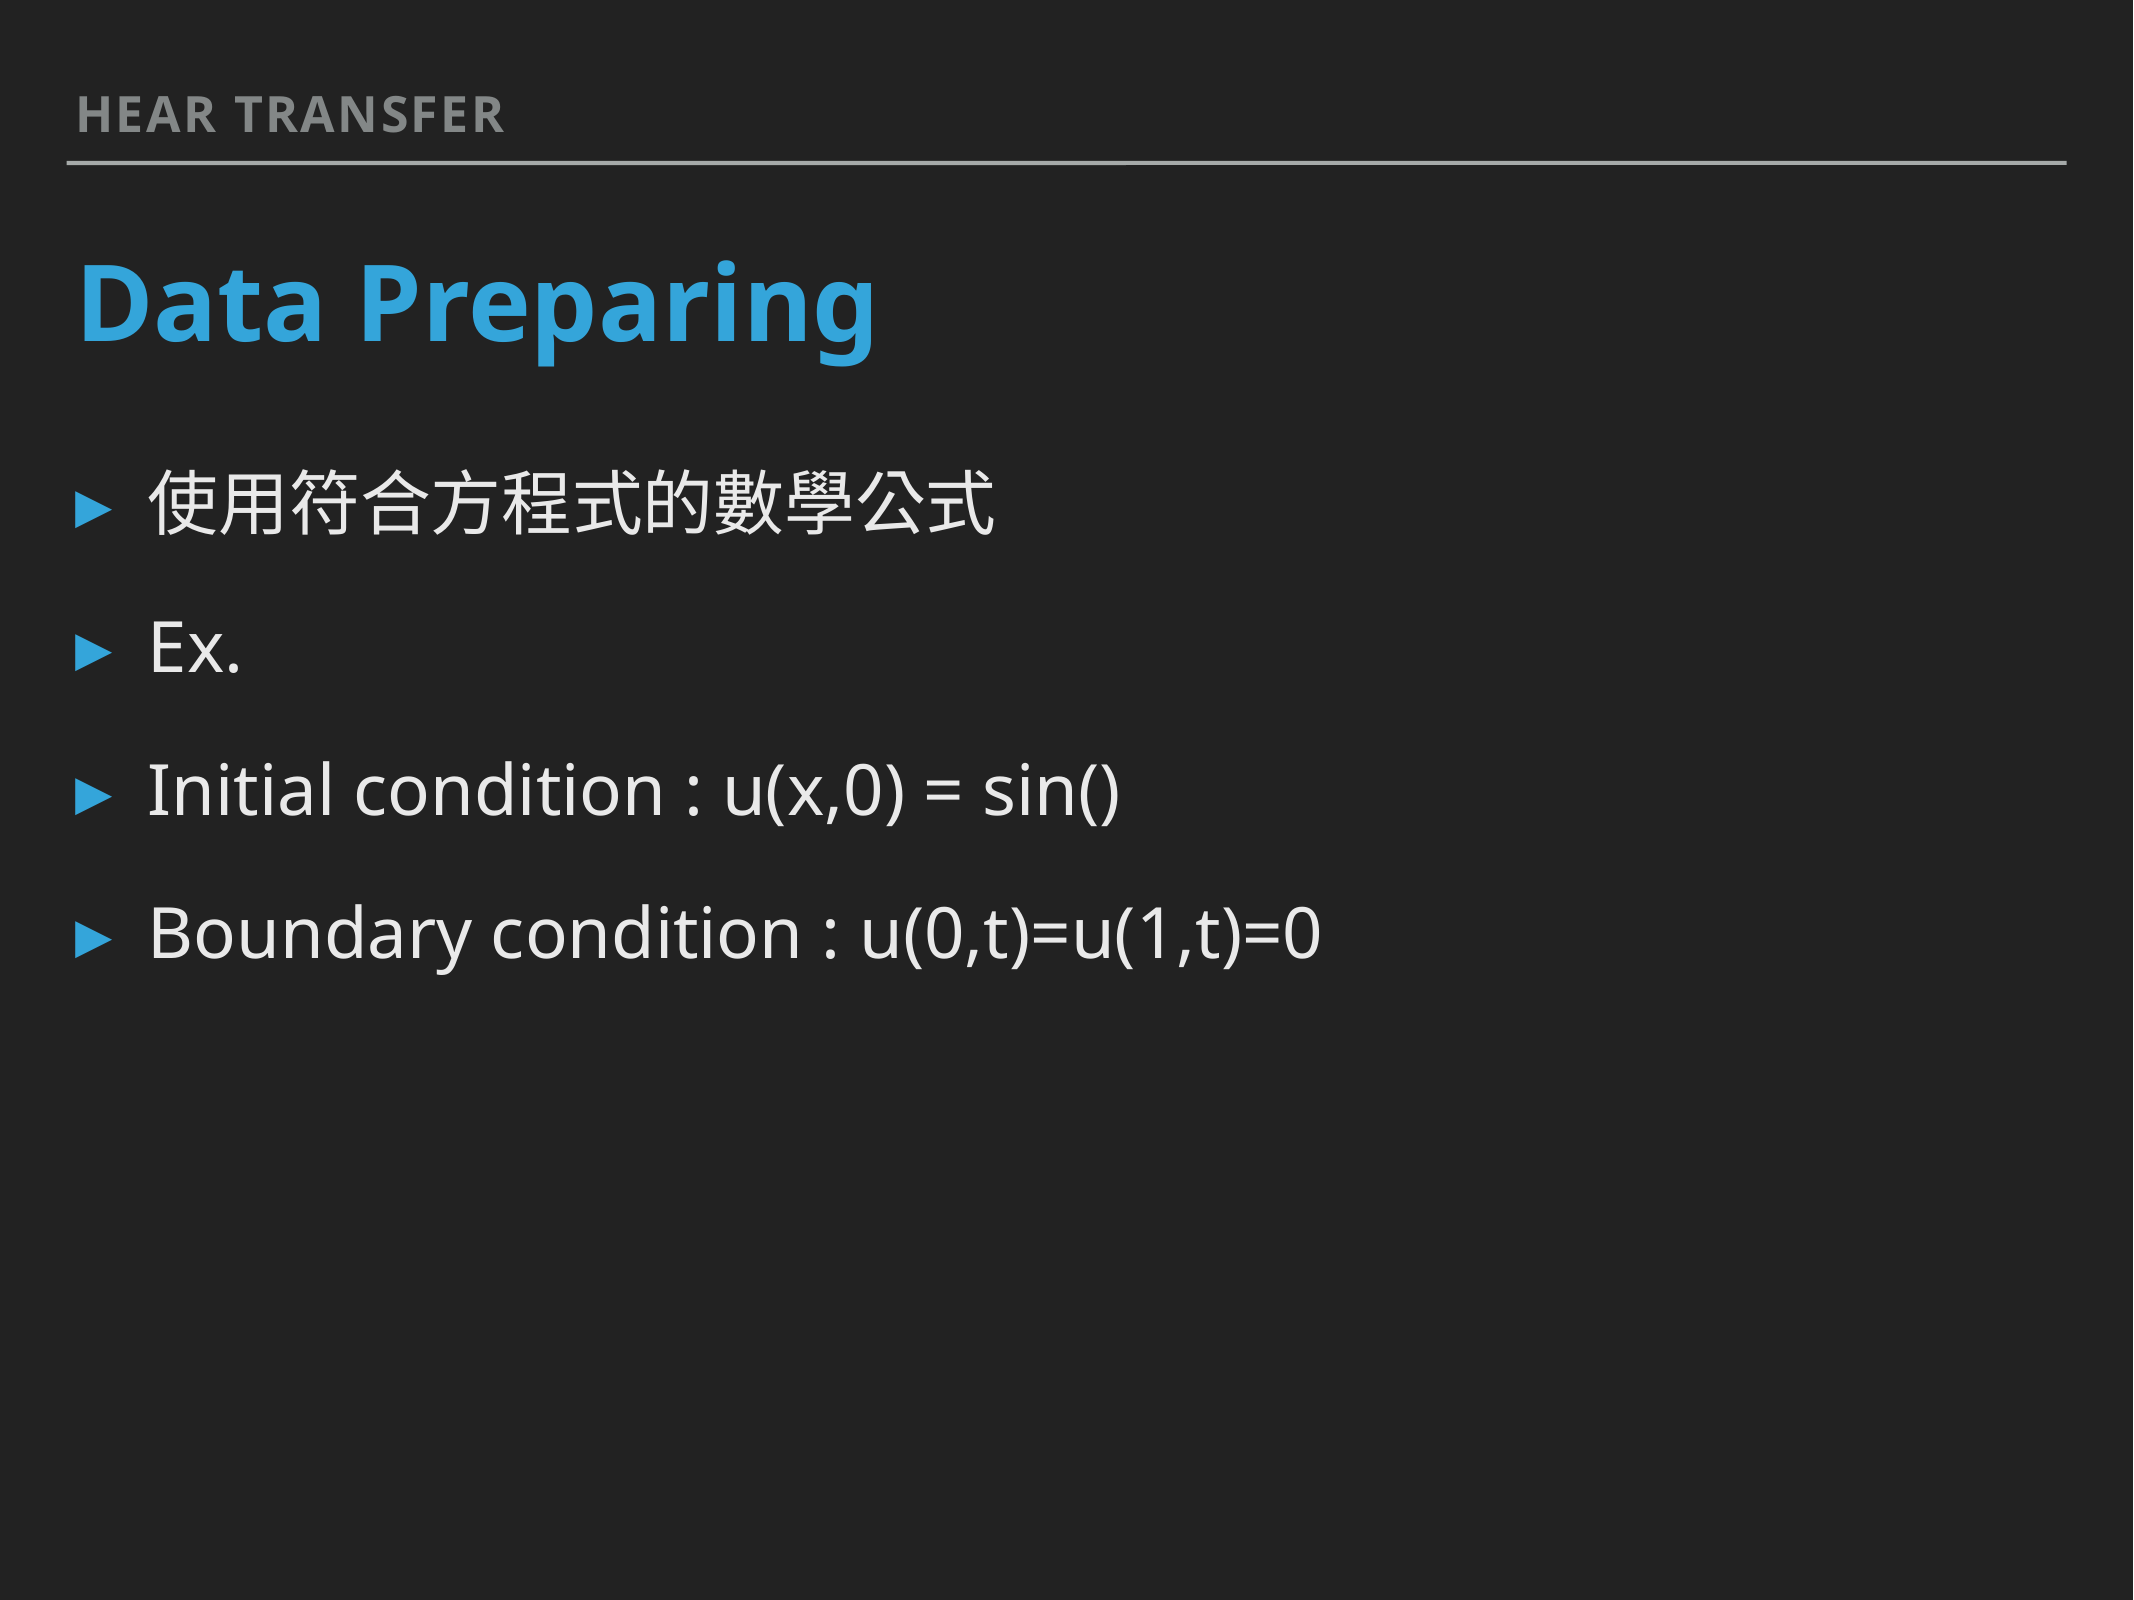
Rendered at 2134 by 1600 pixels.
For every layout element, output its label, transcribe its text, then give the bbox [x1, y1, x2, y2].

title Data Preparing [66, 251, 2068, 372]
list Hear transfer [66, 82, 1901, 151]
